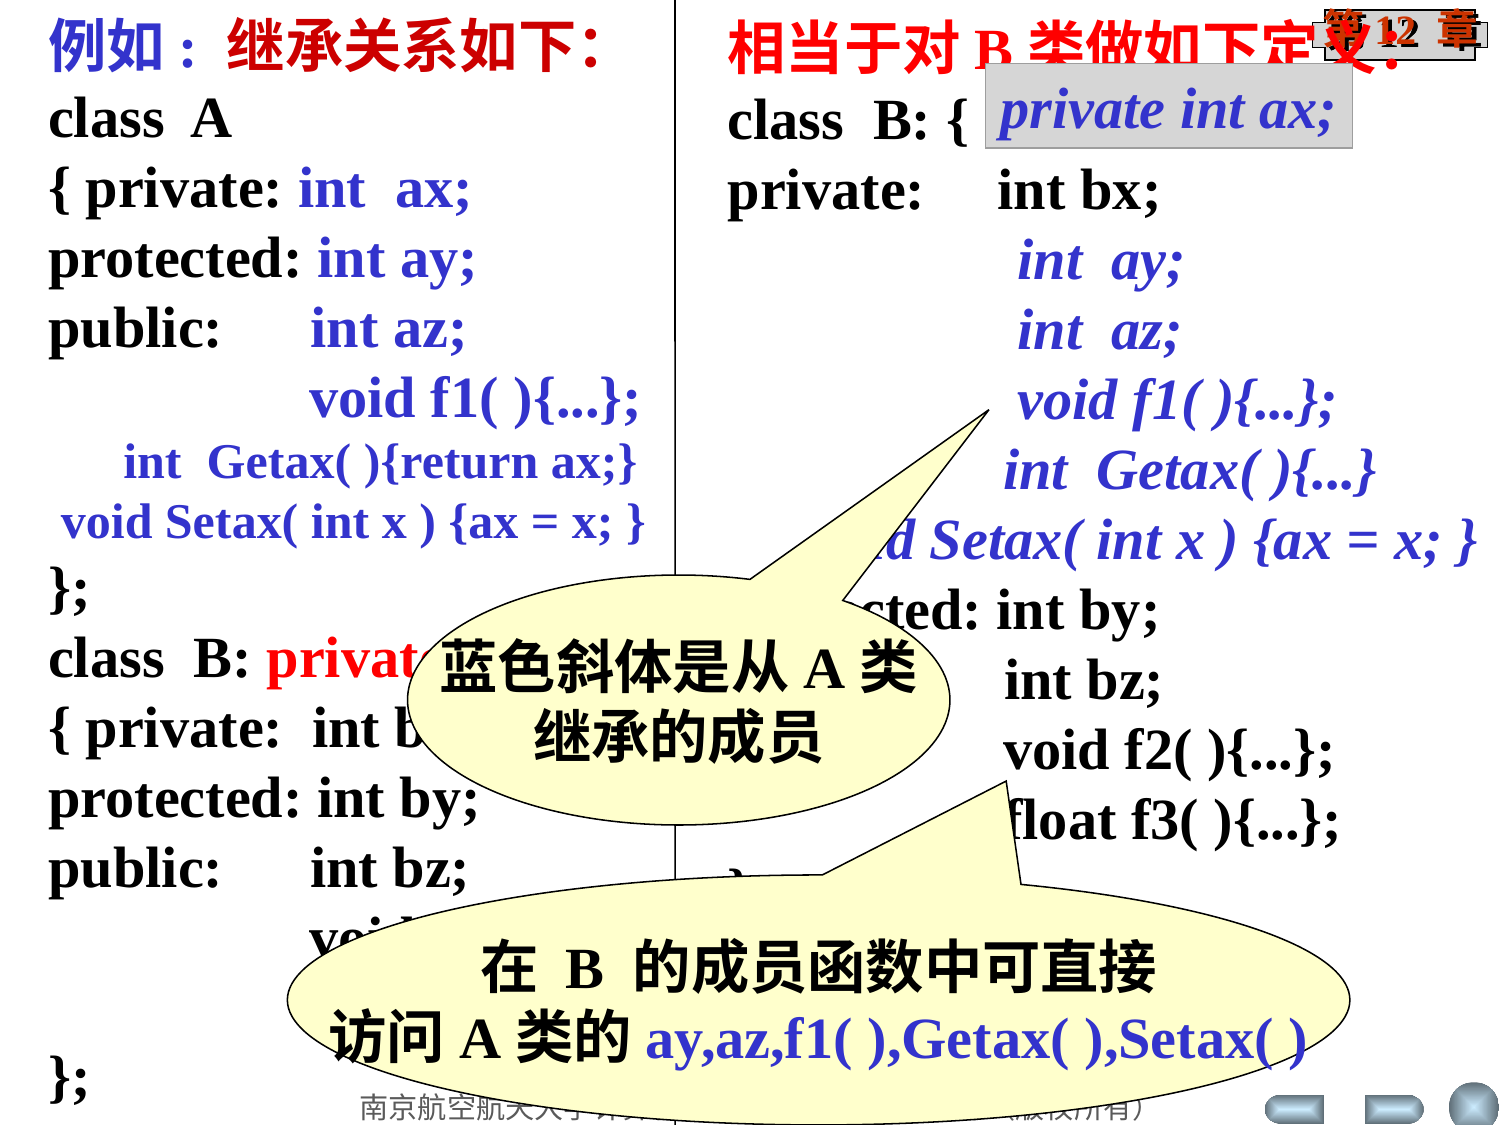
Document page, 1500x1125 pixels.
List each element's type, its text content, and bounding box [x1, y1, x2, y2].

text_box 在 B 的成员函数中可直接 访问A类的ay,az,f1( ),Getax( ),Setax( ) [287, 880, 669, 1120]
text_box 例如: 继承关系如下： class A { private: int ax; protected: int ay; public: int az; void f1( ){...}; int Getax( ){return ax;} void Setax( int x ) {ax = x; } }; class B: private A { private: int bx; protected: int by; public: int bz; void f2( ){...}; float f3( ){...}; }; [33, 1, 664, 1116]
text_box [674, 0, 1495, 1125]
text_box 蓝色斜体是从A类 继承的成员 [407, 575, 669, 825]
